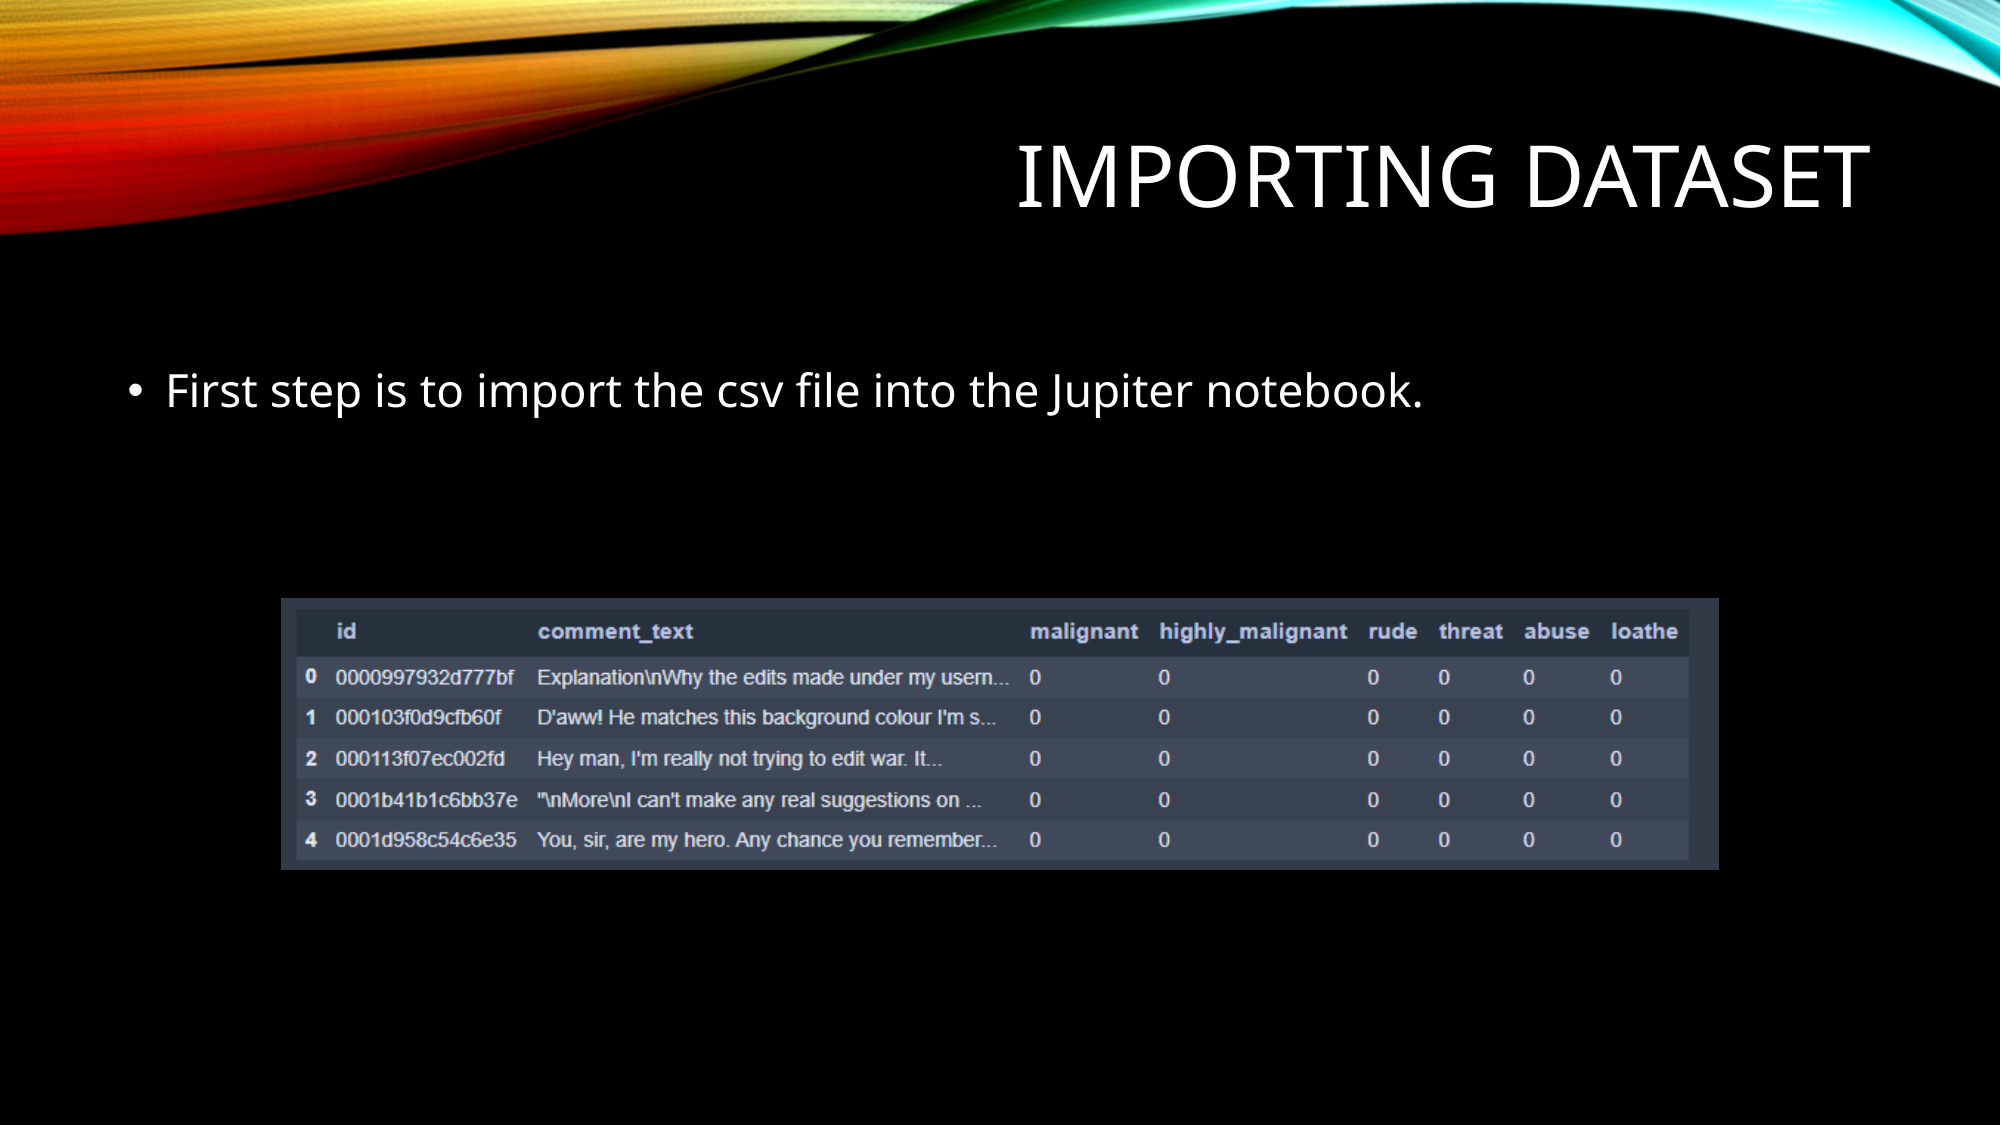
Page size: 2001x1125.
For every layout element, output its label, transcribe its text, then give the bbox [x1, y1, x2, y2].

picture [280, 598, 1720, 870]
picture [0, 0, 2000, 237]
list First step is to import the csv file into the Jupiter notebook. [112, 360, 1888, 1021]
title Importing Dataset [474, 125, 1888, 338]
